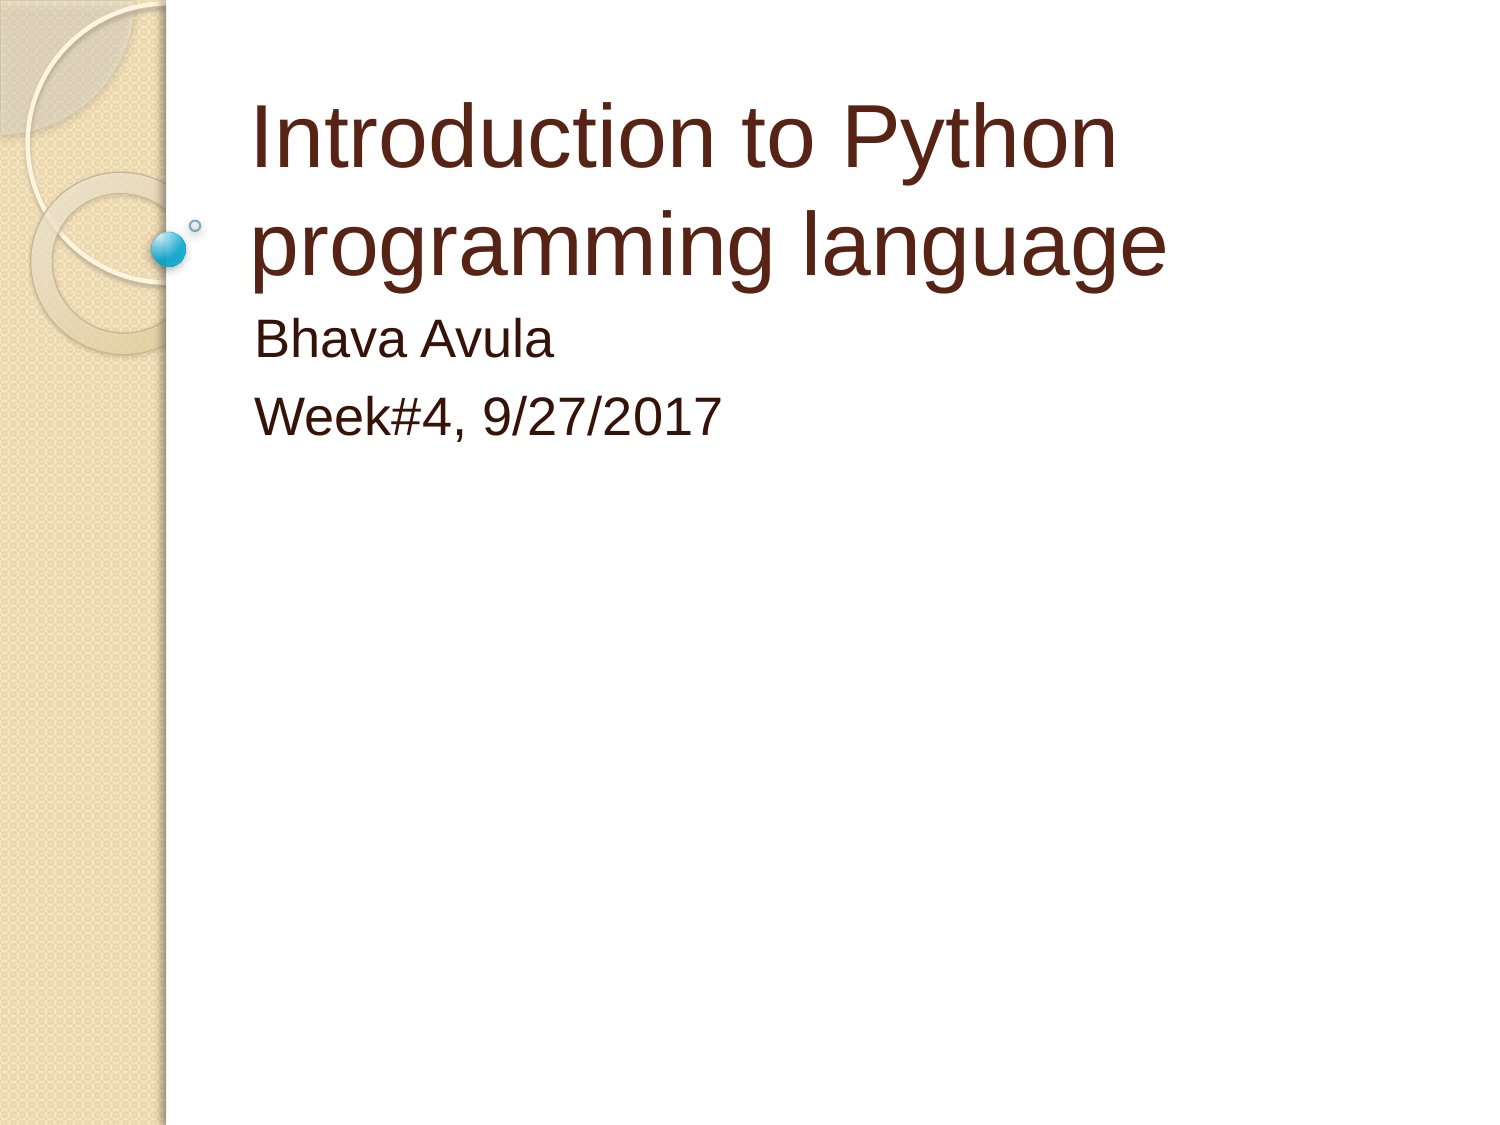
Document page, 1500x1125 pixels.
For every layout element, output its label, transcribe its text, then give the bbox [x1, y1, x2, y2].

title Introduction to Python programming language [234, 59, 1450, 301]
subtitle Bhava Avula Week#4, 9/27/2017 [234, 303, 1450, 591]
